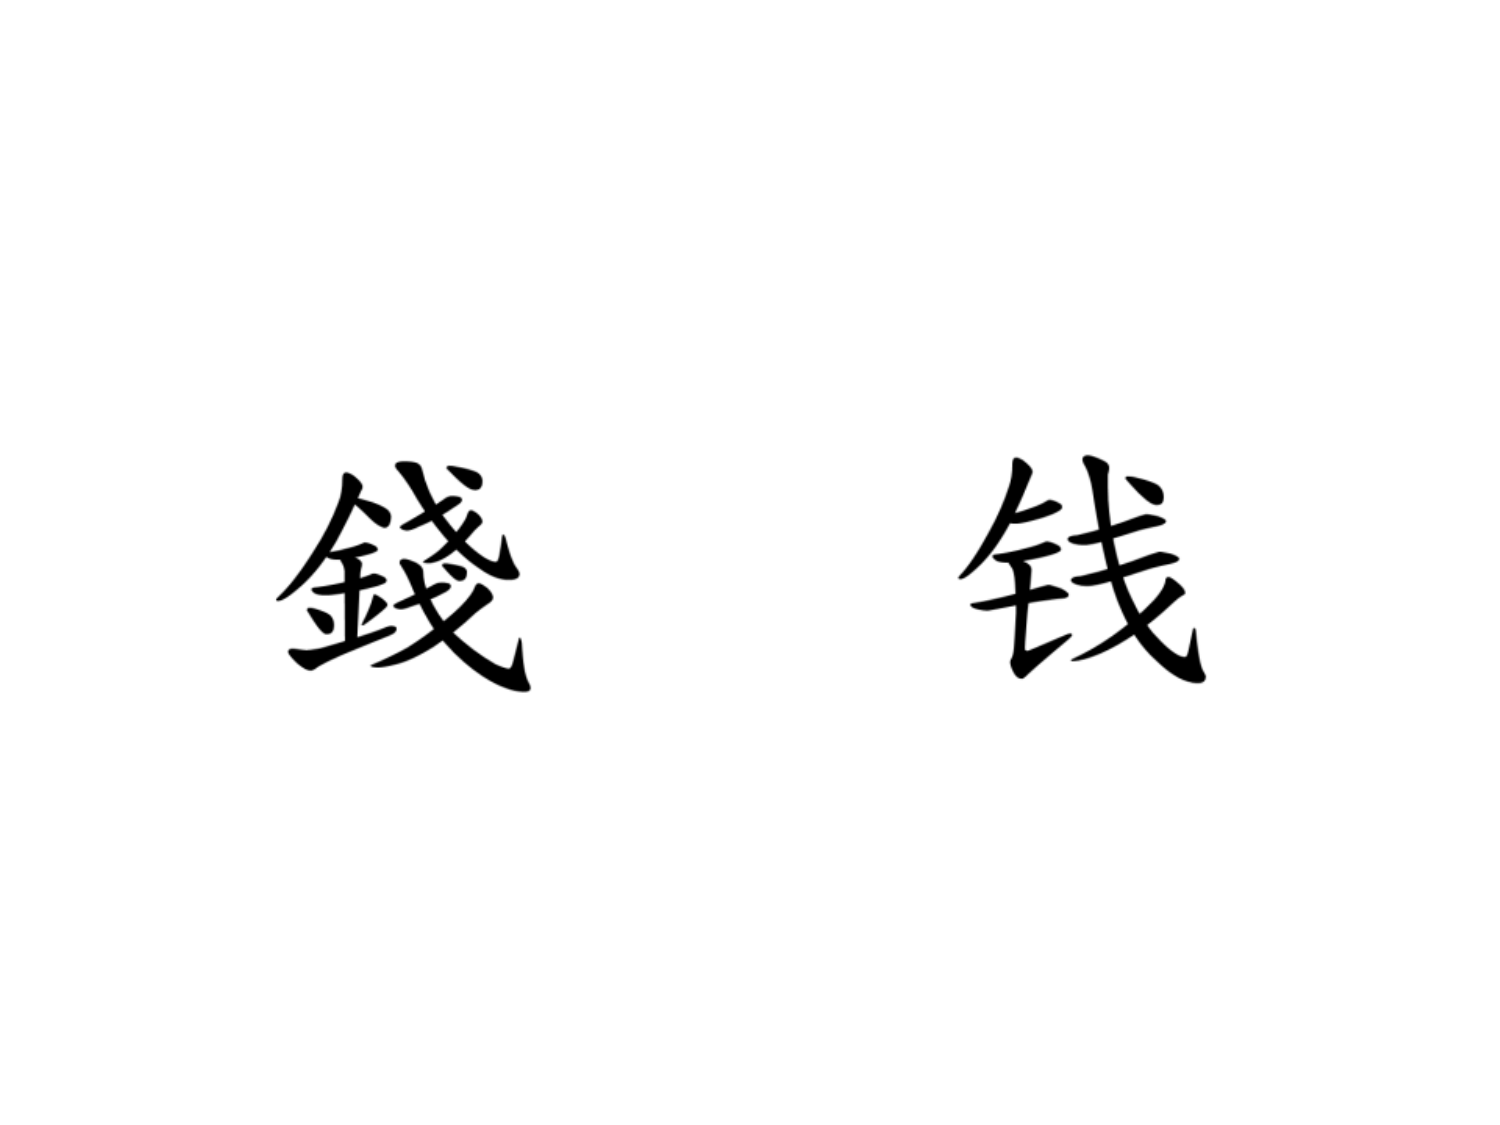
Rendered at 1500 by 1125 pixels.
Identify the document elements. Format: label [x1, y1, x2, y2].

picture [74, 297, 1426, 805]
